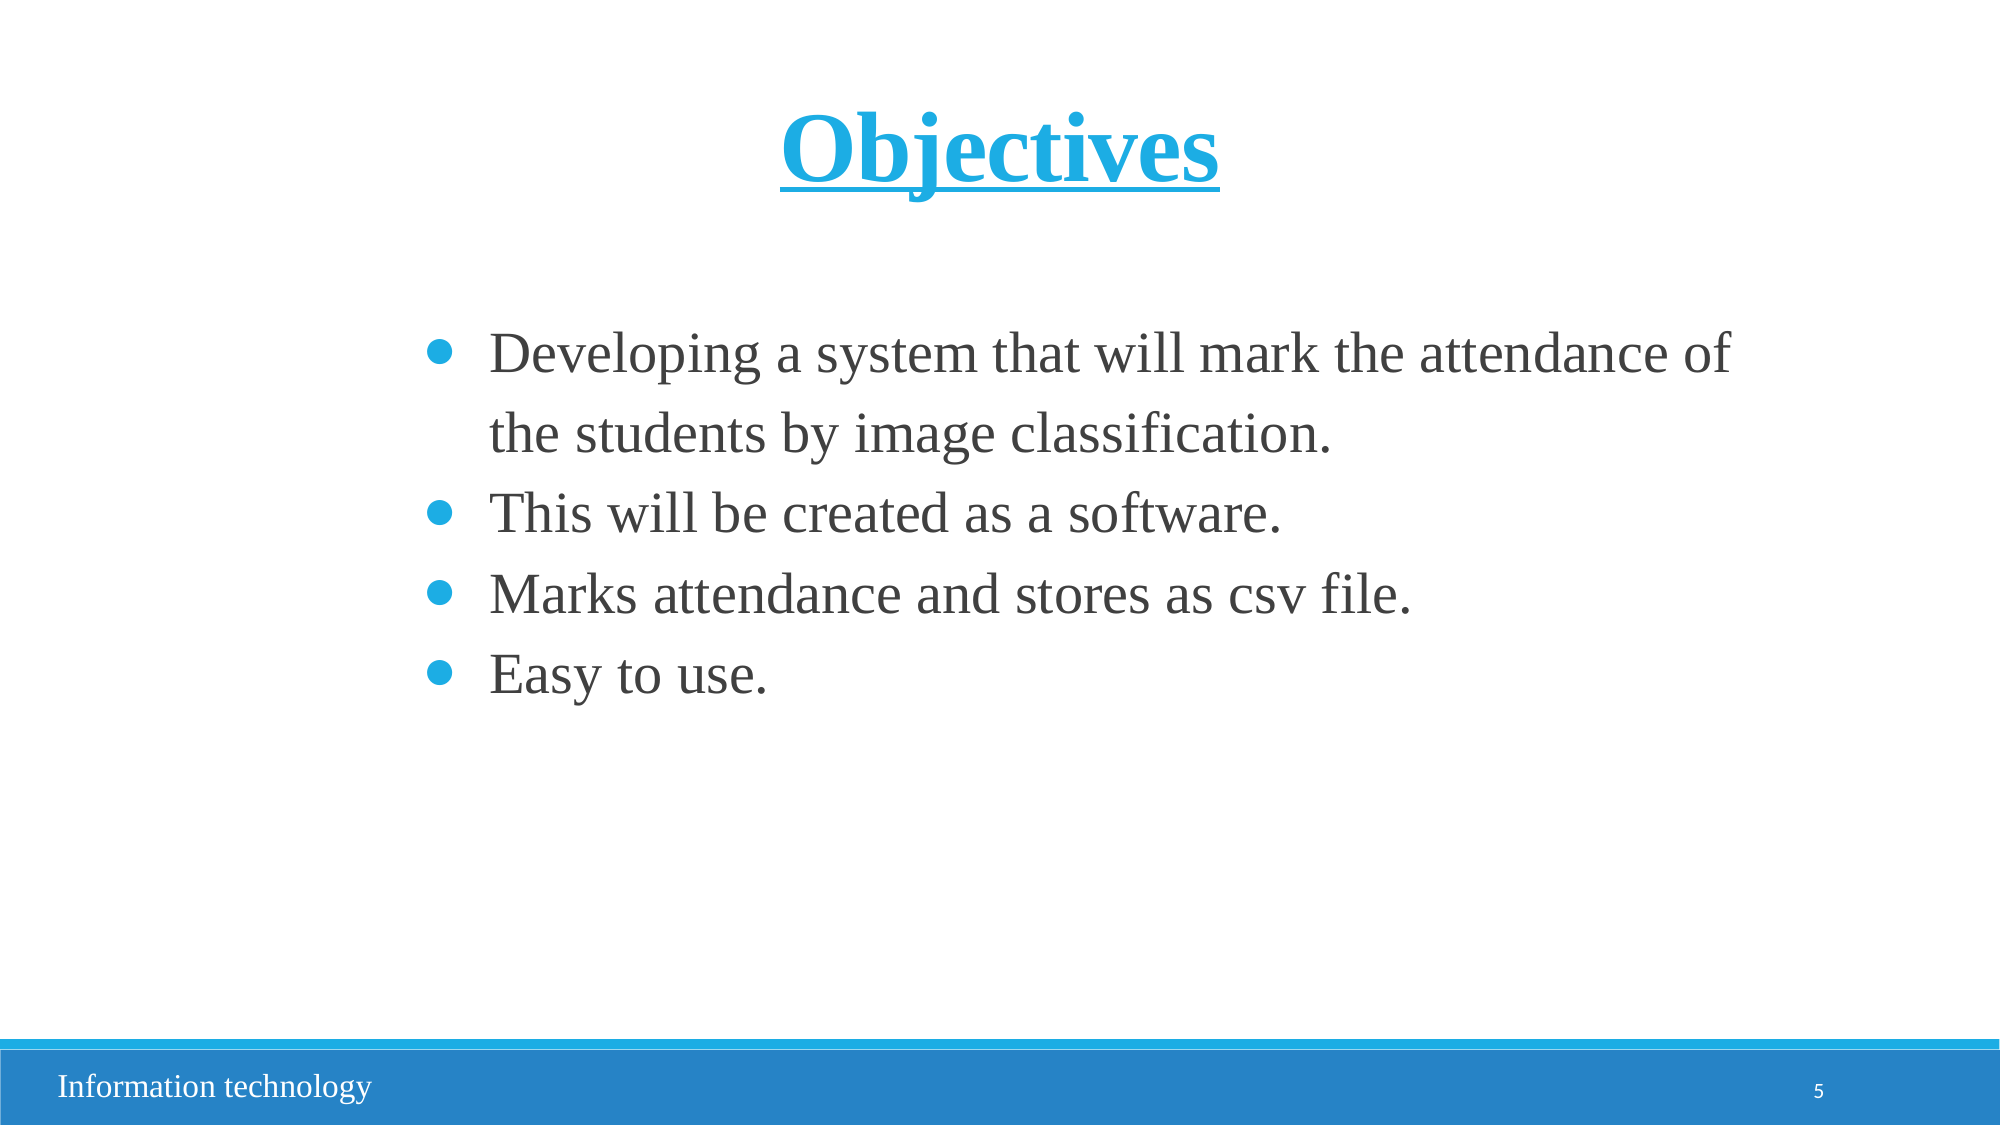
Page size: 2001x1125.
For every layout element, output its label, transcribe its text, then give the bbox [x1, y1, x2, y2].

slide_number 5 [1624, 1059, 1840, 1120]
text_box Information technology [42, 1056, 493, 1112]
text_box Objectives [301, 66, 1699, 230]
text_box Developing a system that will mark the attendance of the students by image classification. This will be created as a software. Marks attendance and stores as csv file. Easy to use. [399, 288, 1798, 837]
